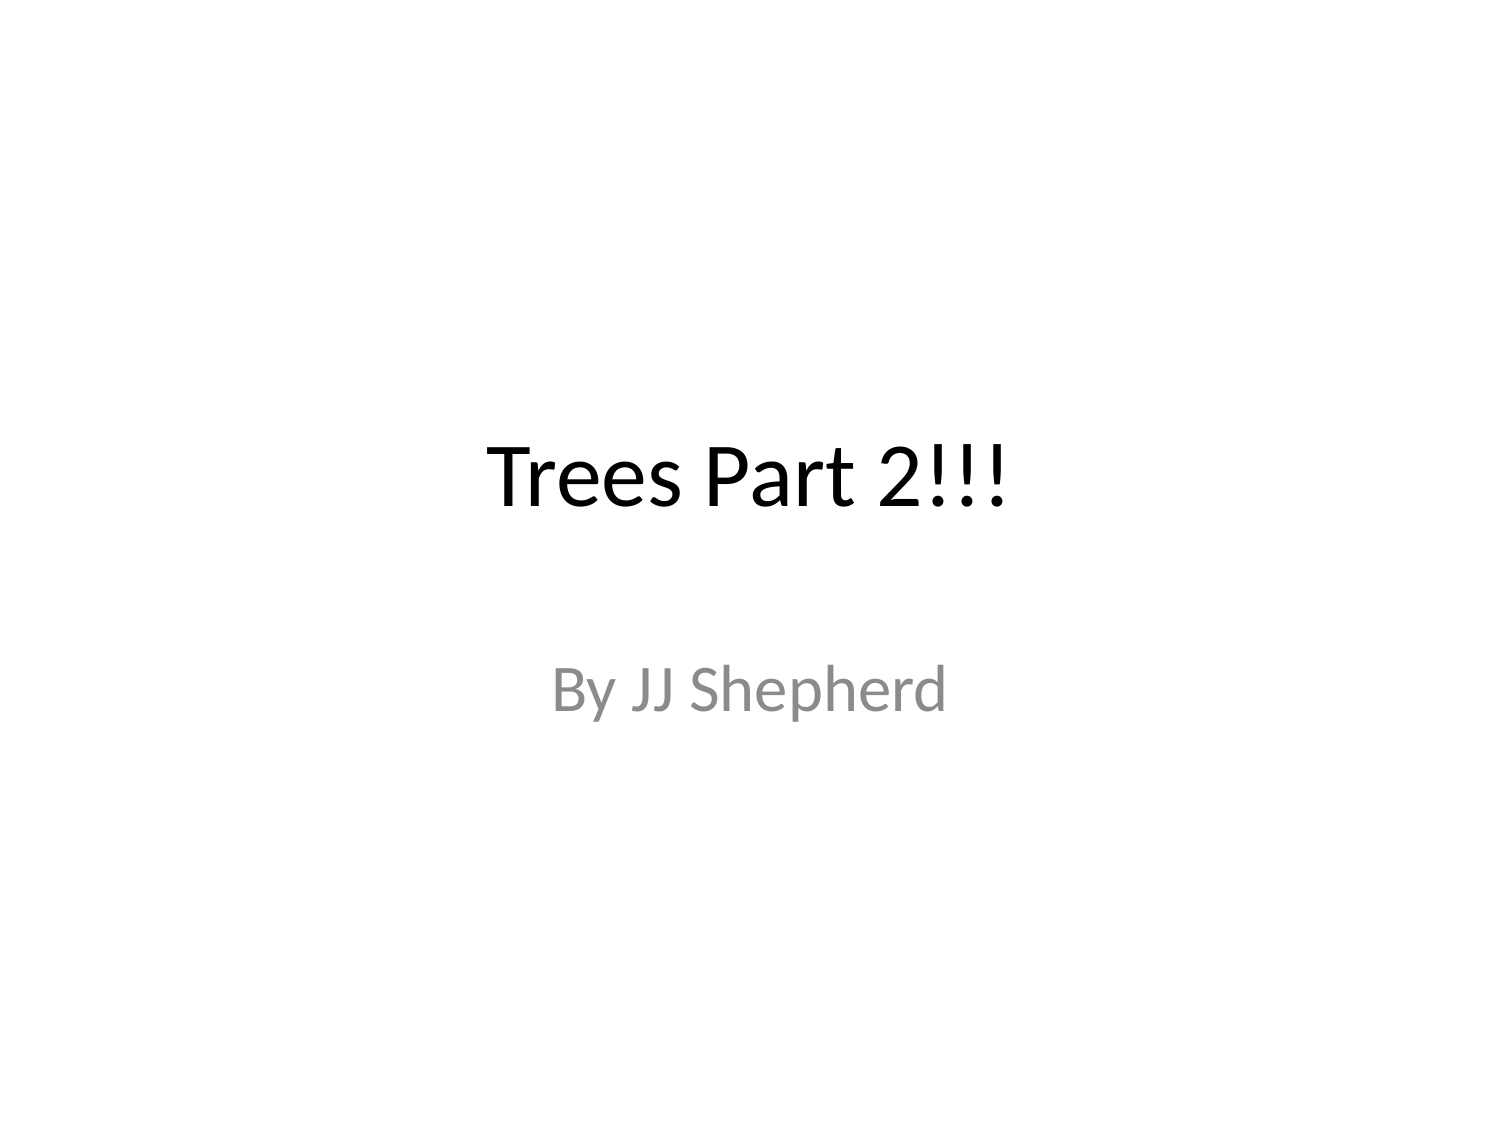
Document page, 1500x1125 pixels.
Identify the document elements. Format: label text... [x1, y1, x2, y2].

subtitle By JJ Shepherd [225, 637, 1275, 925]
title Trees Part 2!!! [112, 349, 1388, 591]
